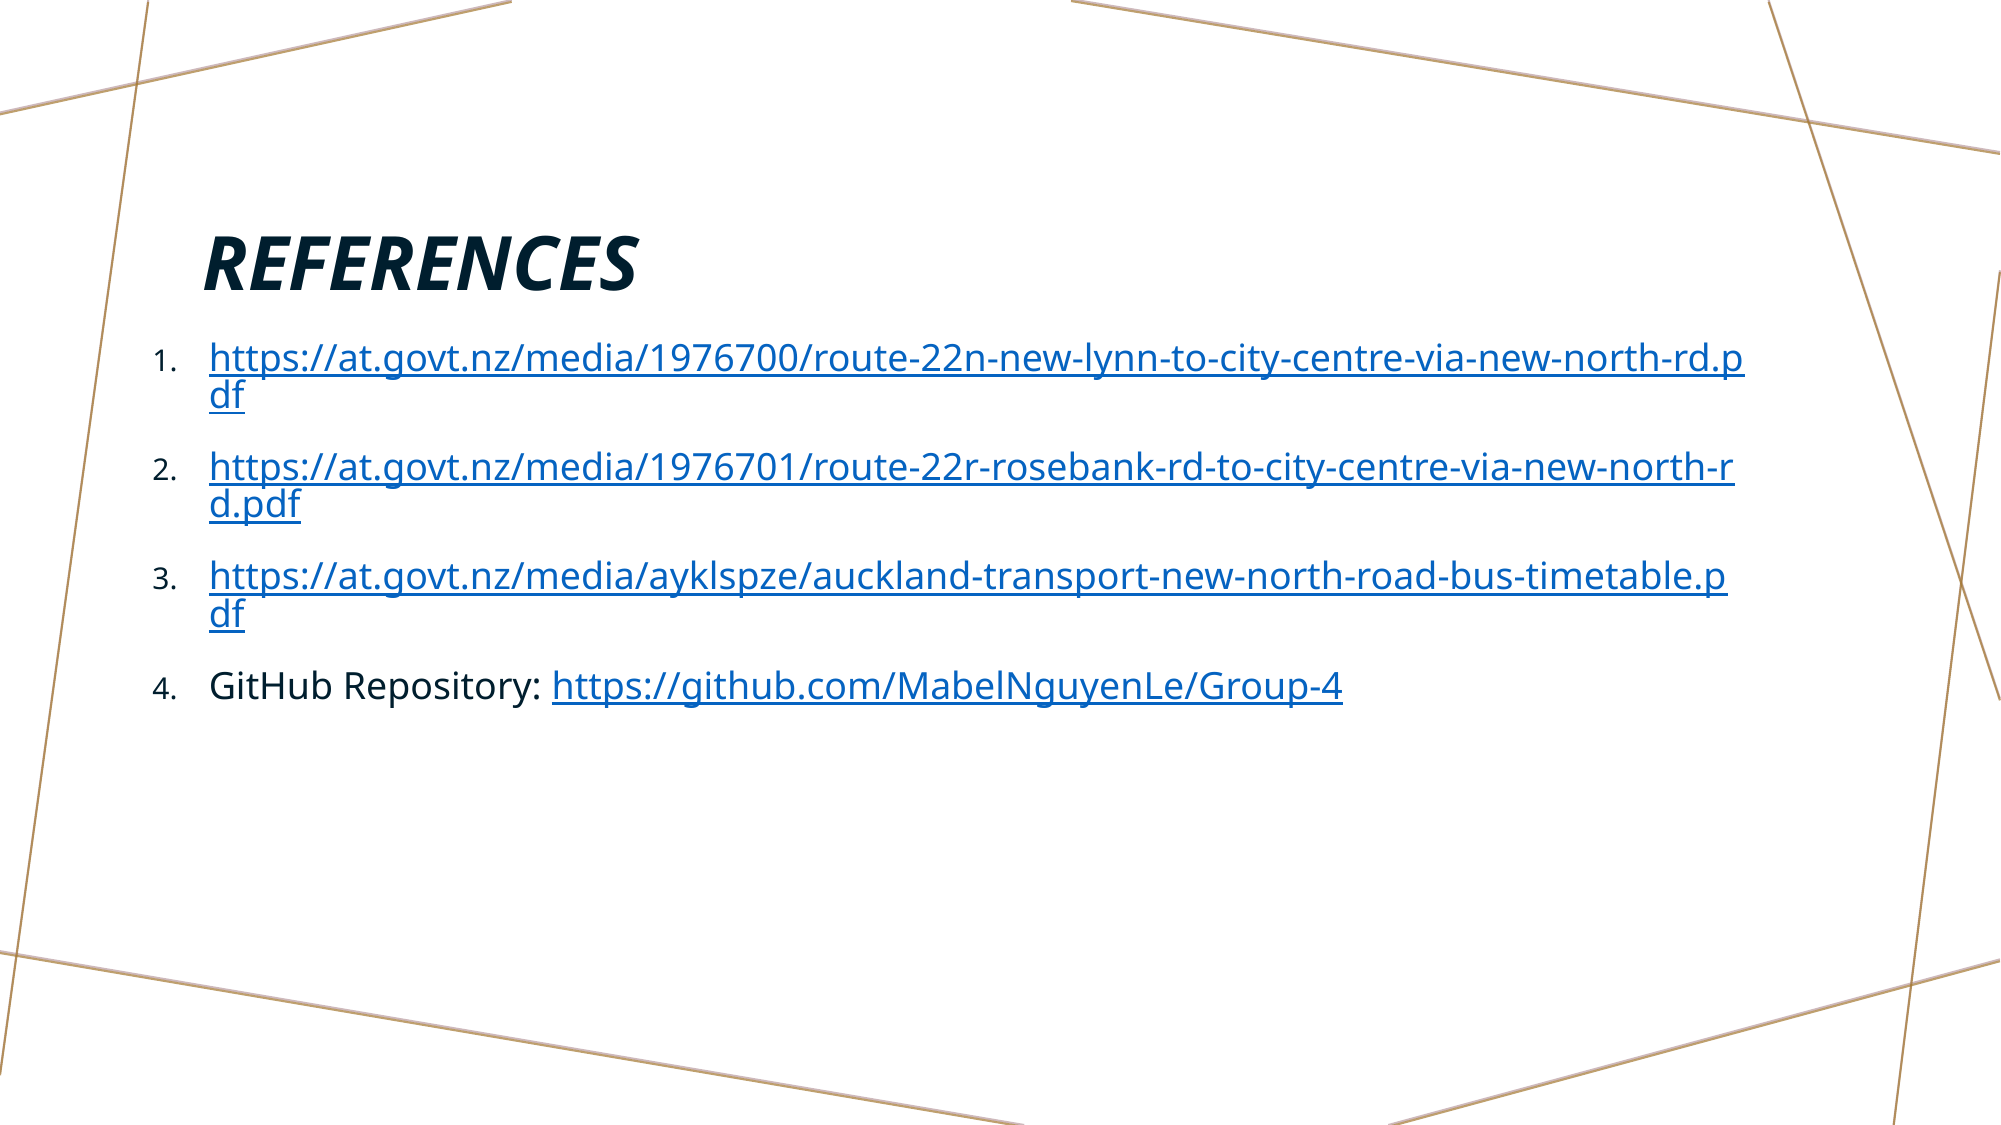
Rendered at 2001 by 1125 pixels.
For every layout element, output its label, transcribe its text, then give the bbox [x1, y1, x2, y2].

title references [187, 87, 1813, 315]
list https://at.govt.nz/media/1976700/route-22n-new-lynn-to-city-centre-via-new-north-rd.pdf https://at.govt.nz/media/1976701/route-22r-rosebank-rd-to-city-centre-via-new-north-rd.pdf https://at.govt.nz/media/ayklspze/auckland-transport-new-north-road-bus-timetable.pdf GitHub Repository: https://github.com/MabelNguyenLe/Group-4 [137, 326, 1763, 1031]
